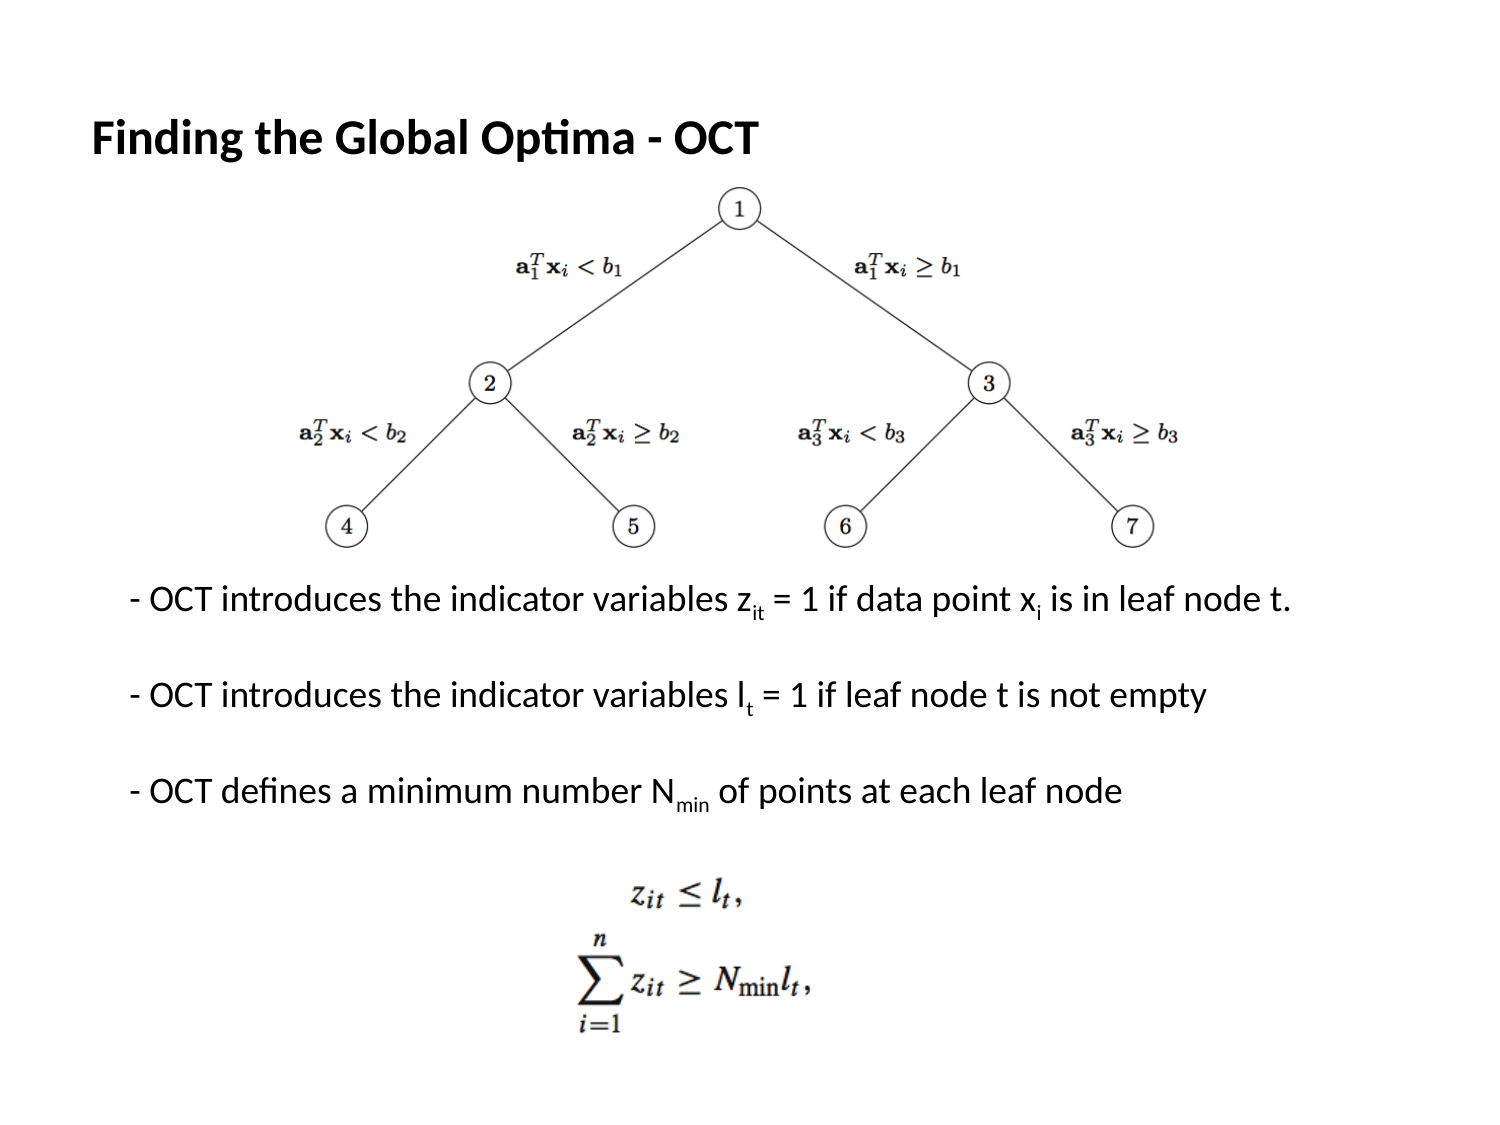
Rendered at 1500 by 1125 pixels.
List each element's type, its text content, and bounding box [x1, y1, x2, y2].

text_box Finding the Global Optima - OCT [77, 97, 775, 173]
picture [568, 833, 1140, 1040]
picture [293, 172, 1184, 558]
text_box - OCT introduces the indicator variables zit = 1 if data point xi is in leaf node t. - OCT introduces the indicator variables lt = 1 if leaf node t is not empty - OCT defines a minimum number Nmin of points at each leaf node [114, 206, 1351, 1050]
